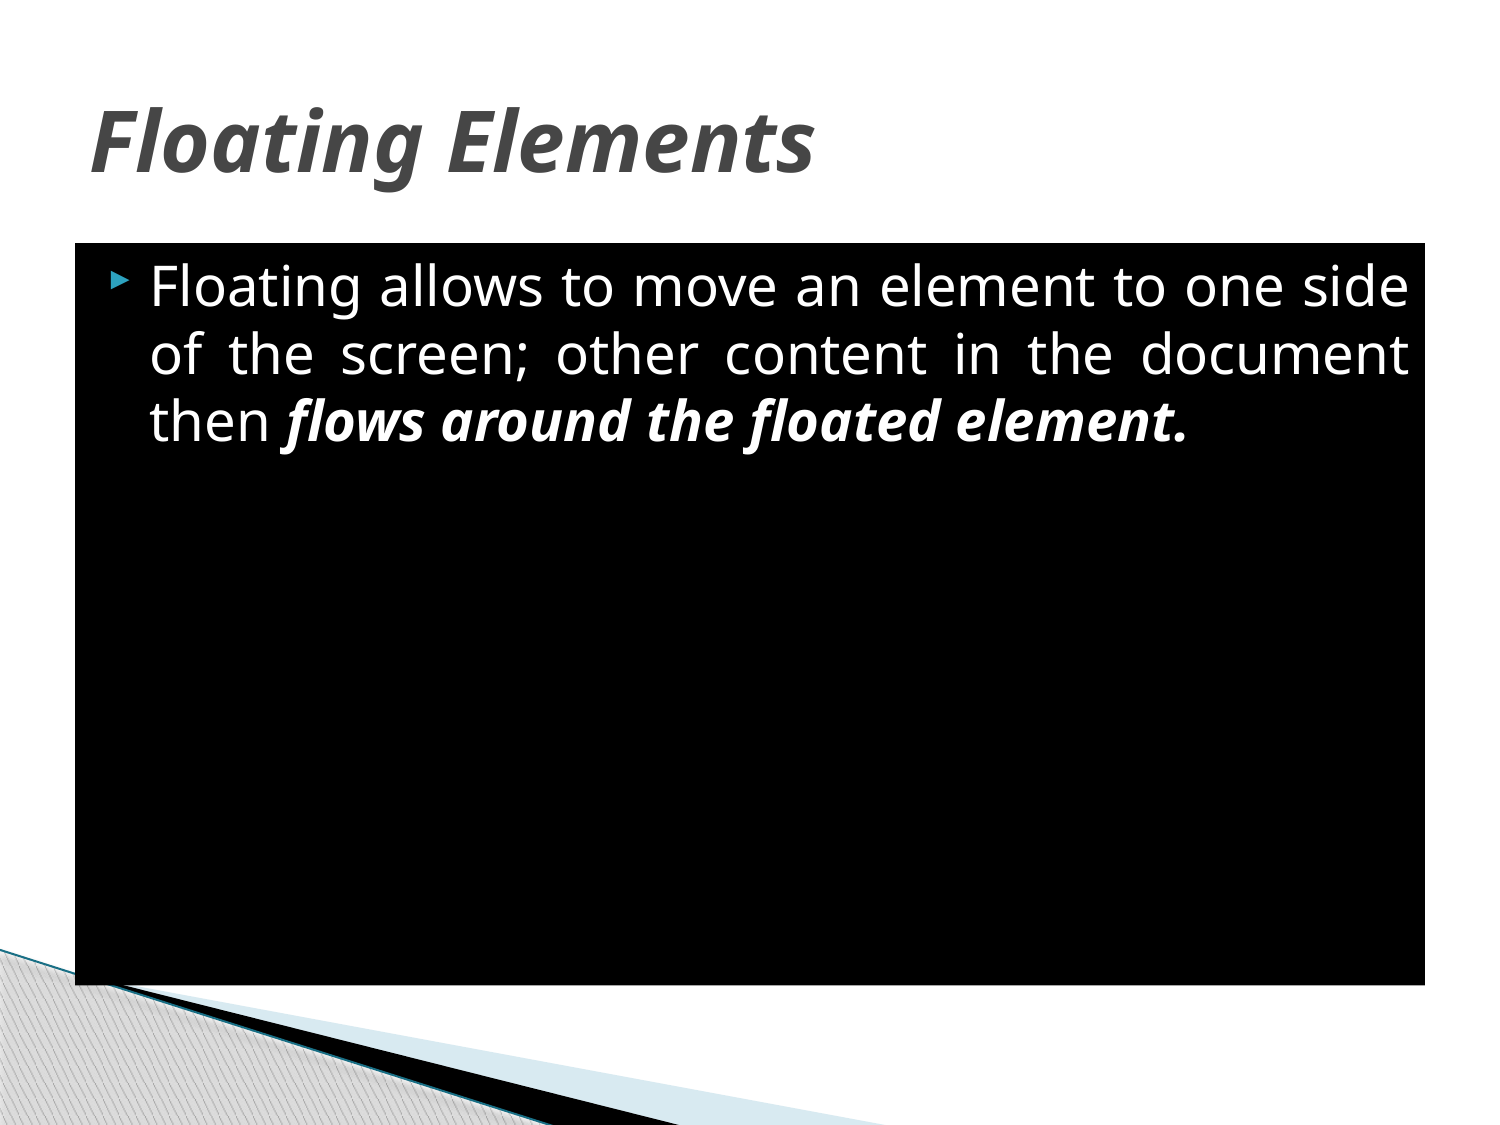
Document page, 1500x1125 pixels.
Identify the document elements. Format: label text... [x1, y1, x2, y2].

title Floating Elements [75, 45, 1425, 233]
list Floating allows to move an element to one side of the screen; other content in the document then flows around the floated element. [75, 243, 1425, 986]
